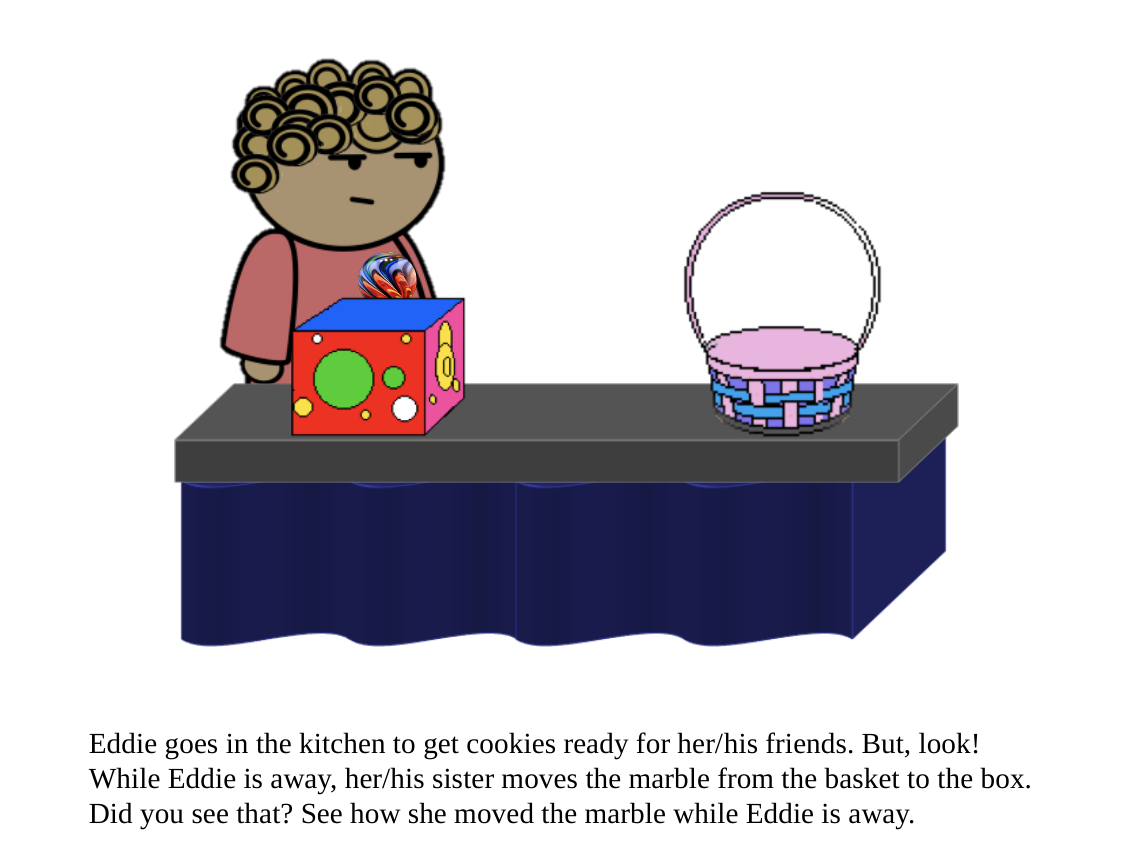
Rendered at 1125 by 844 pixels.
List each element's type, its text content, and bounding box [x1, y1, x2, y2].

text_box Eddie goes in the kitchen to get cookies ready for her/his friends. But, look! While Eddie is away, her/his sister moves the marble from the basket to the box. Did you see that? See how she moved the marble while Eddie is away. [74, 717, 1060, 837]
picture [172, 45, 961, 649]
